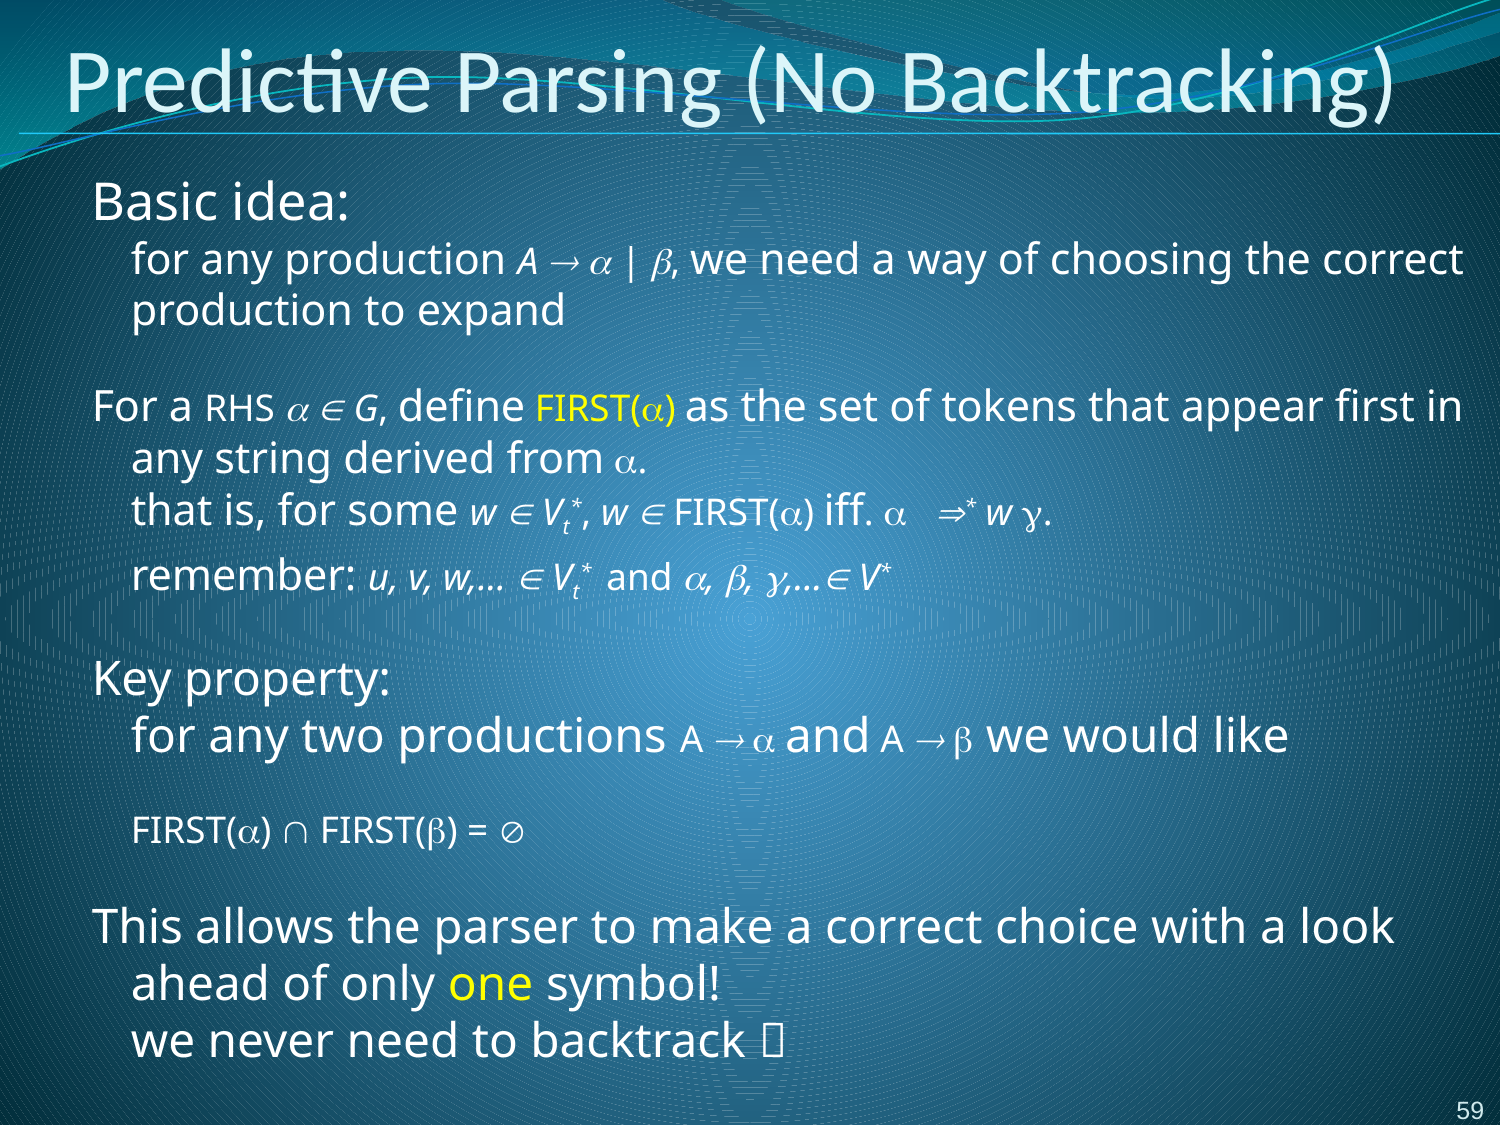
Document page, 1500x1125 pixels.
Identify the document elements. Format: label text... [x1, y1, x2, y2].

title Predictive Parsing (No Backtracking) [64, 30, 1416, 114]
slide_number 59 [1359, 1088, 1485, 1125]
list Basic idea: for any production A  a | b, we need a way of choosing the correct production to expand For a RHS a  G, define FIRST(a) as the set of tokens that appear first in any string derived from a. that is, for some w  Vt*, w  FIRST(a) iff. a * w g. remember: u, v, w,…  Vt* and , , ,… V* Key property: for any two productions A  a and A  b we would like FIRST(a)  FIRST(b) =  This allows the parser to make a correct choice with a look ahead of only one symbol! we never need to backtrack  [76, 160, 1500, 1076]
